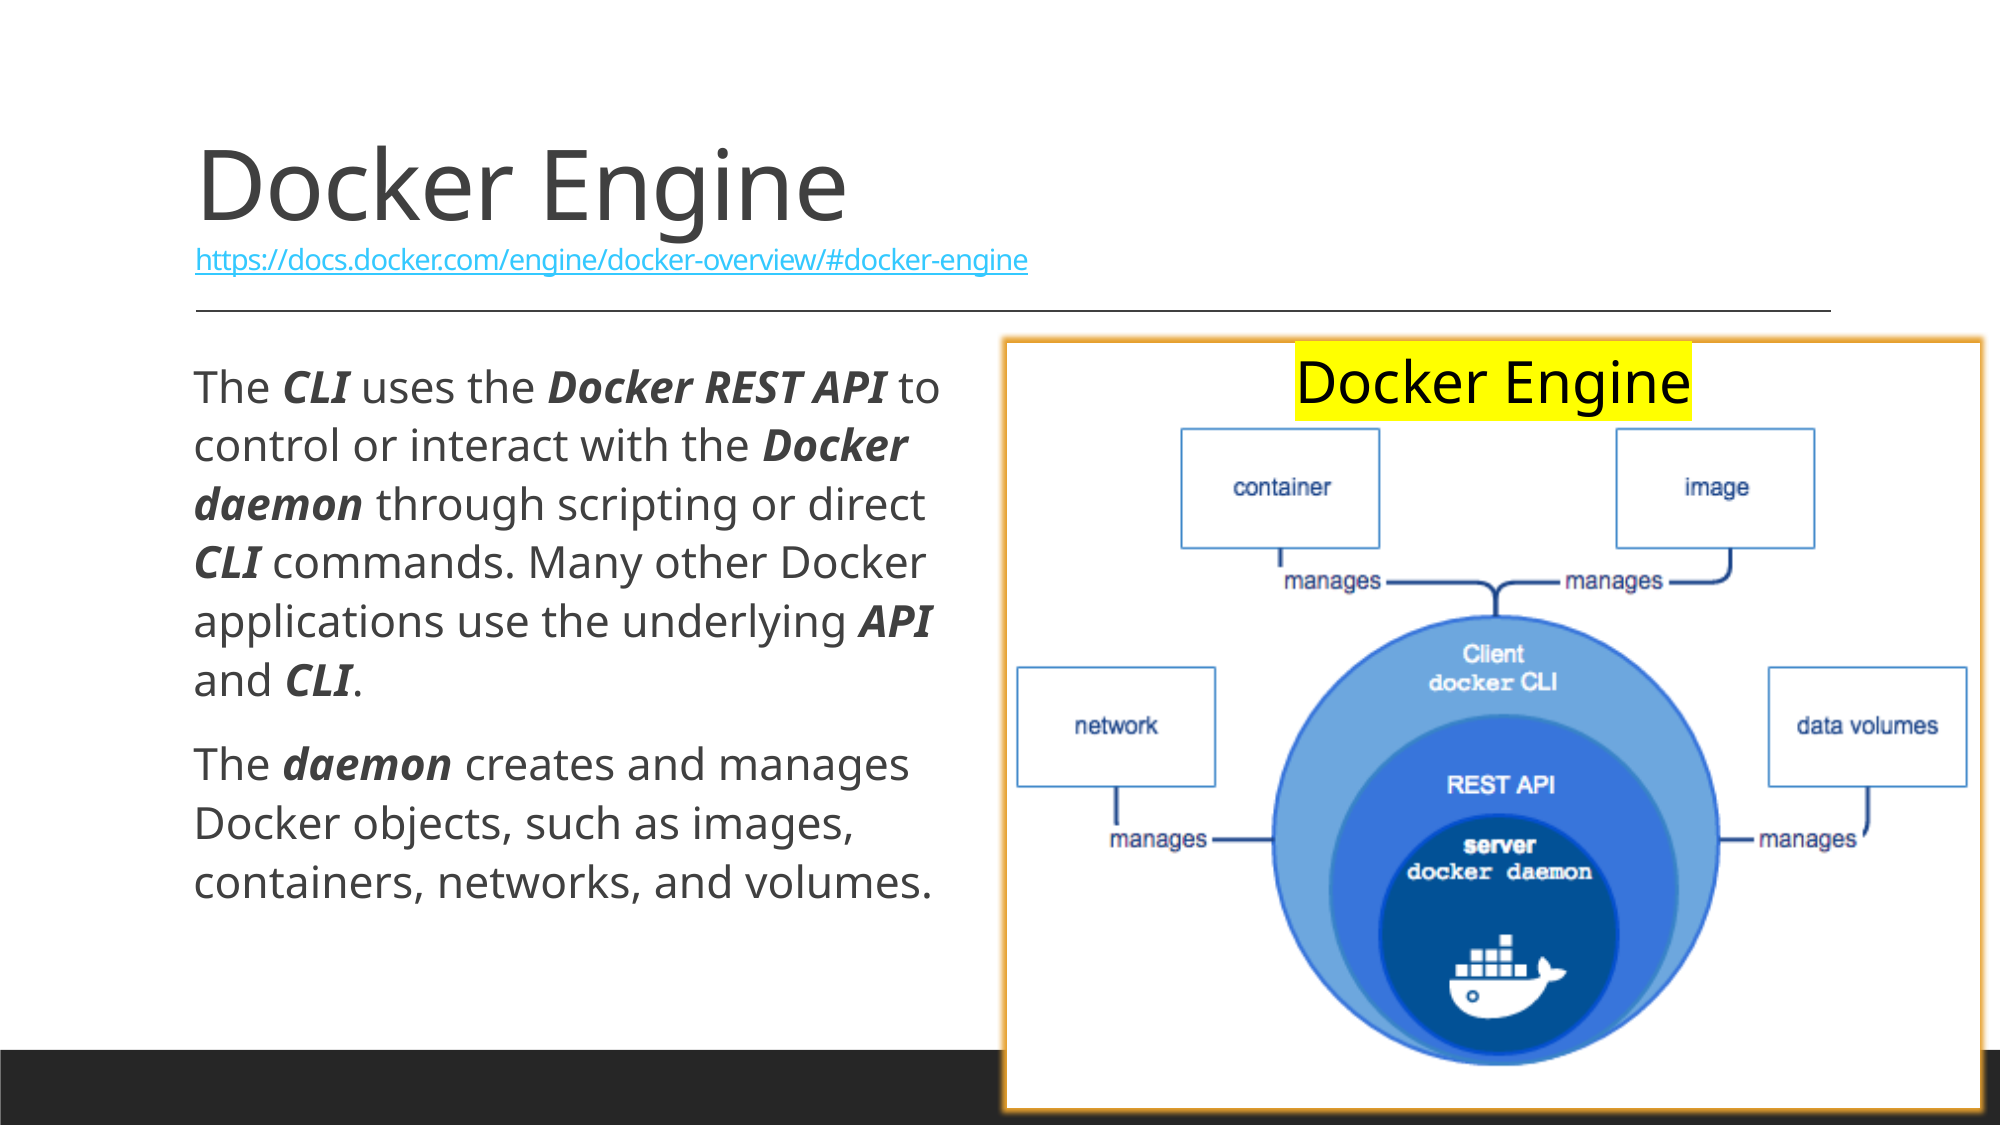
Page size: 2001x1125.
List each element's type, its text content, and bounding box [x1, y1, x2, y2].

list The CLI uses the Docker REST API to control or interact with the Docker daemon through scripting or direct CLI commands. Many other Docker applications use the underlying API and CLI. The daemon creates and manages Docker objects, such as images, containers, networks, and volumes. [180, 345, 959, 963]
picture [1007, 342, 1980, 1108]
title Docker Engine https://docs.docker.com/engine/docker-overview/#docker-engine [180, 47, 1830, 285]
